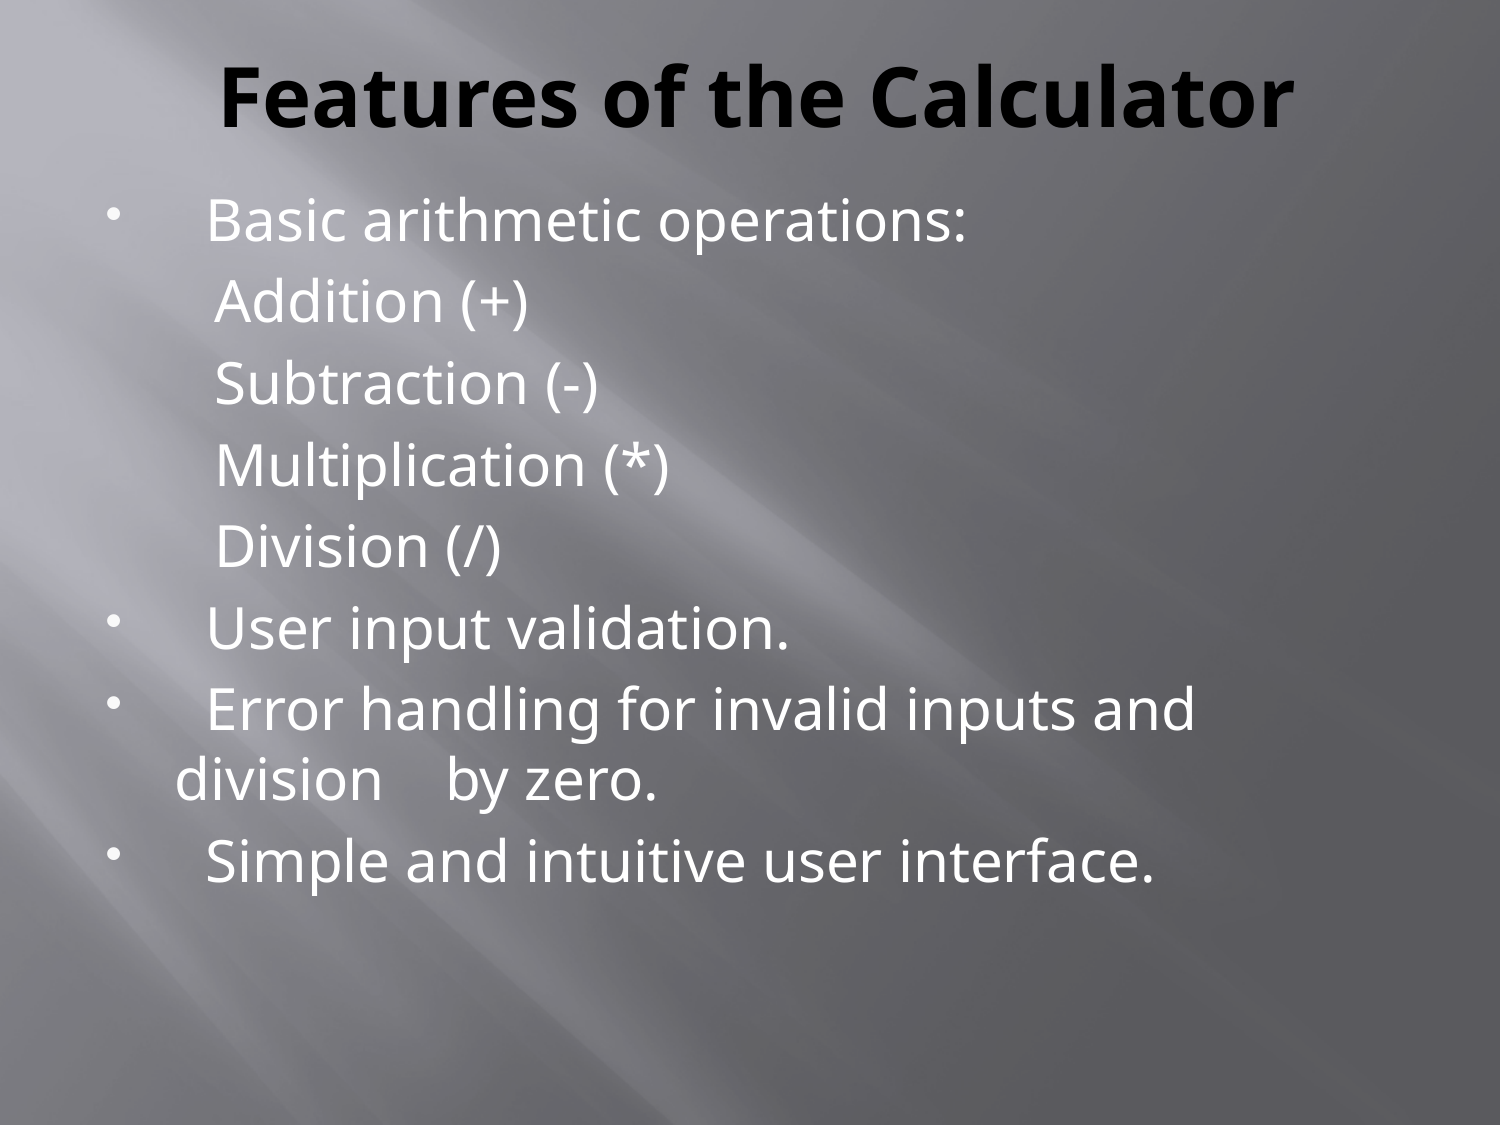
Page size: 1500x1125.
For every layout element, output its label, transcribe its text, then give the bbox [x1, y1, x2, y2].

title Features of the Calculator [82, 0, 1432, 188]
list Basic arithmetic operations: Addition (+) Subtraction (-) Multiplication (*) Division (/) User input validation. Error handling for invalid inputs and division by zero. Simple and intuitive user interface. [70, 175, 1421, 1102]
